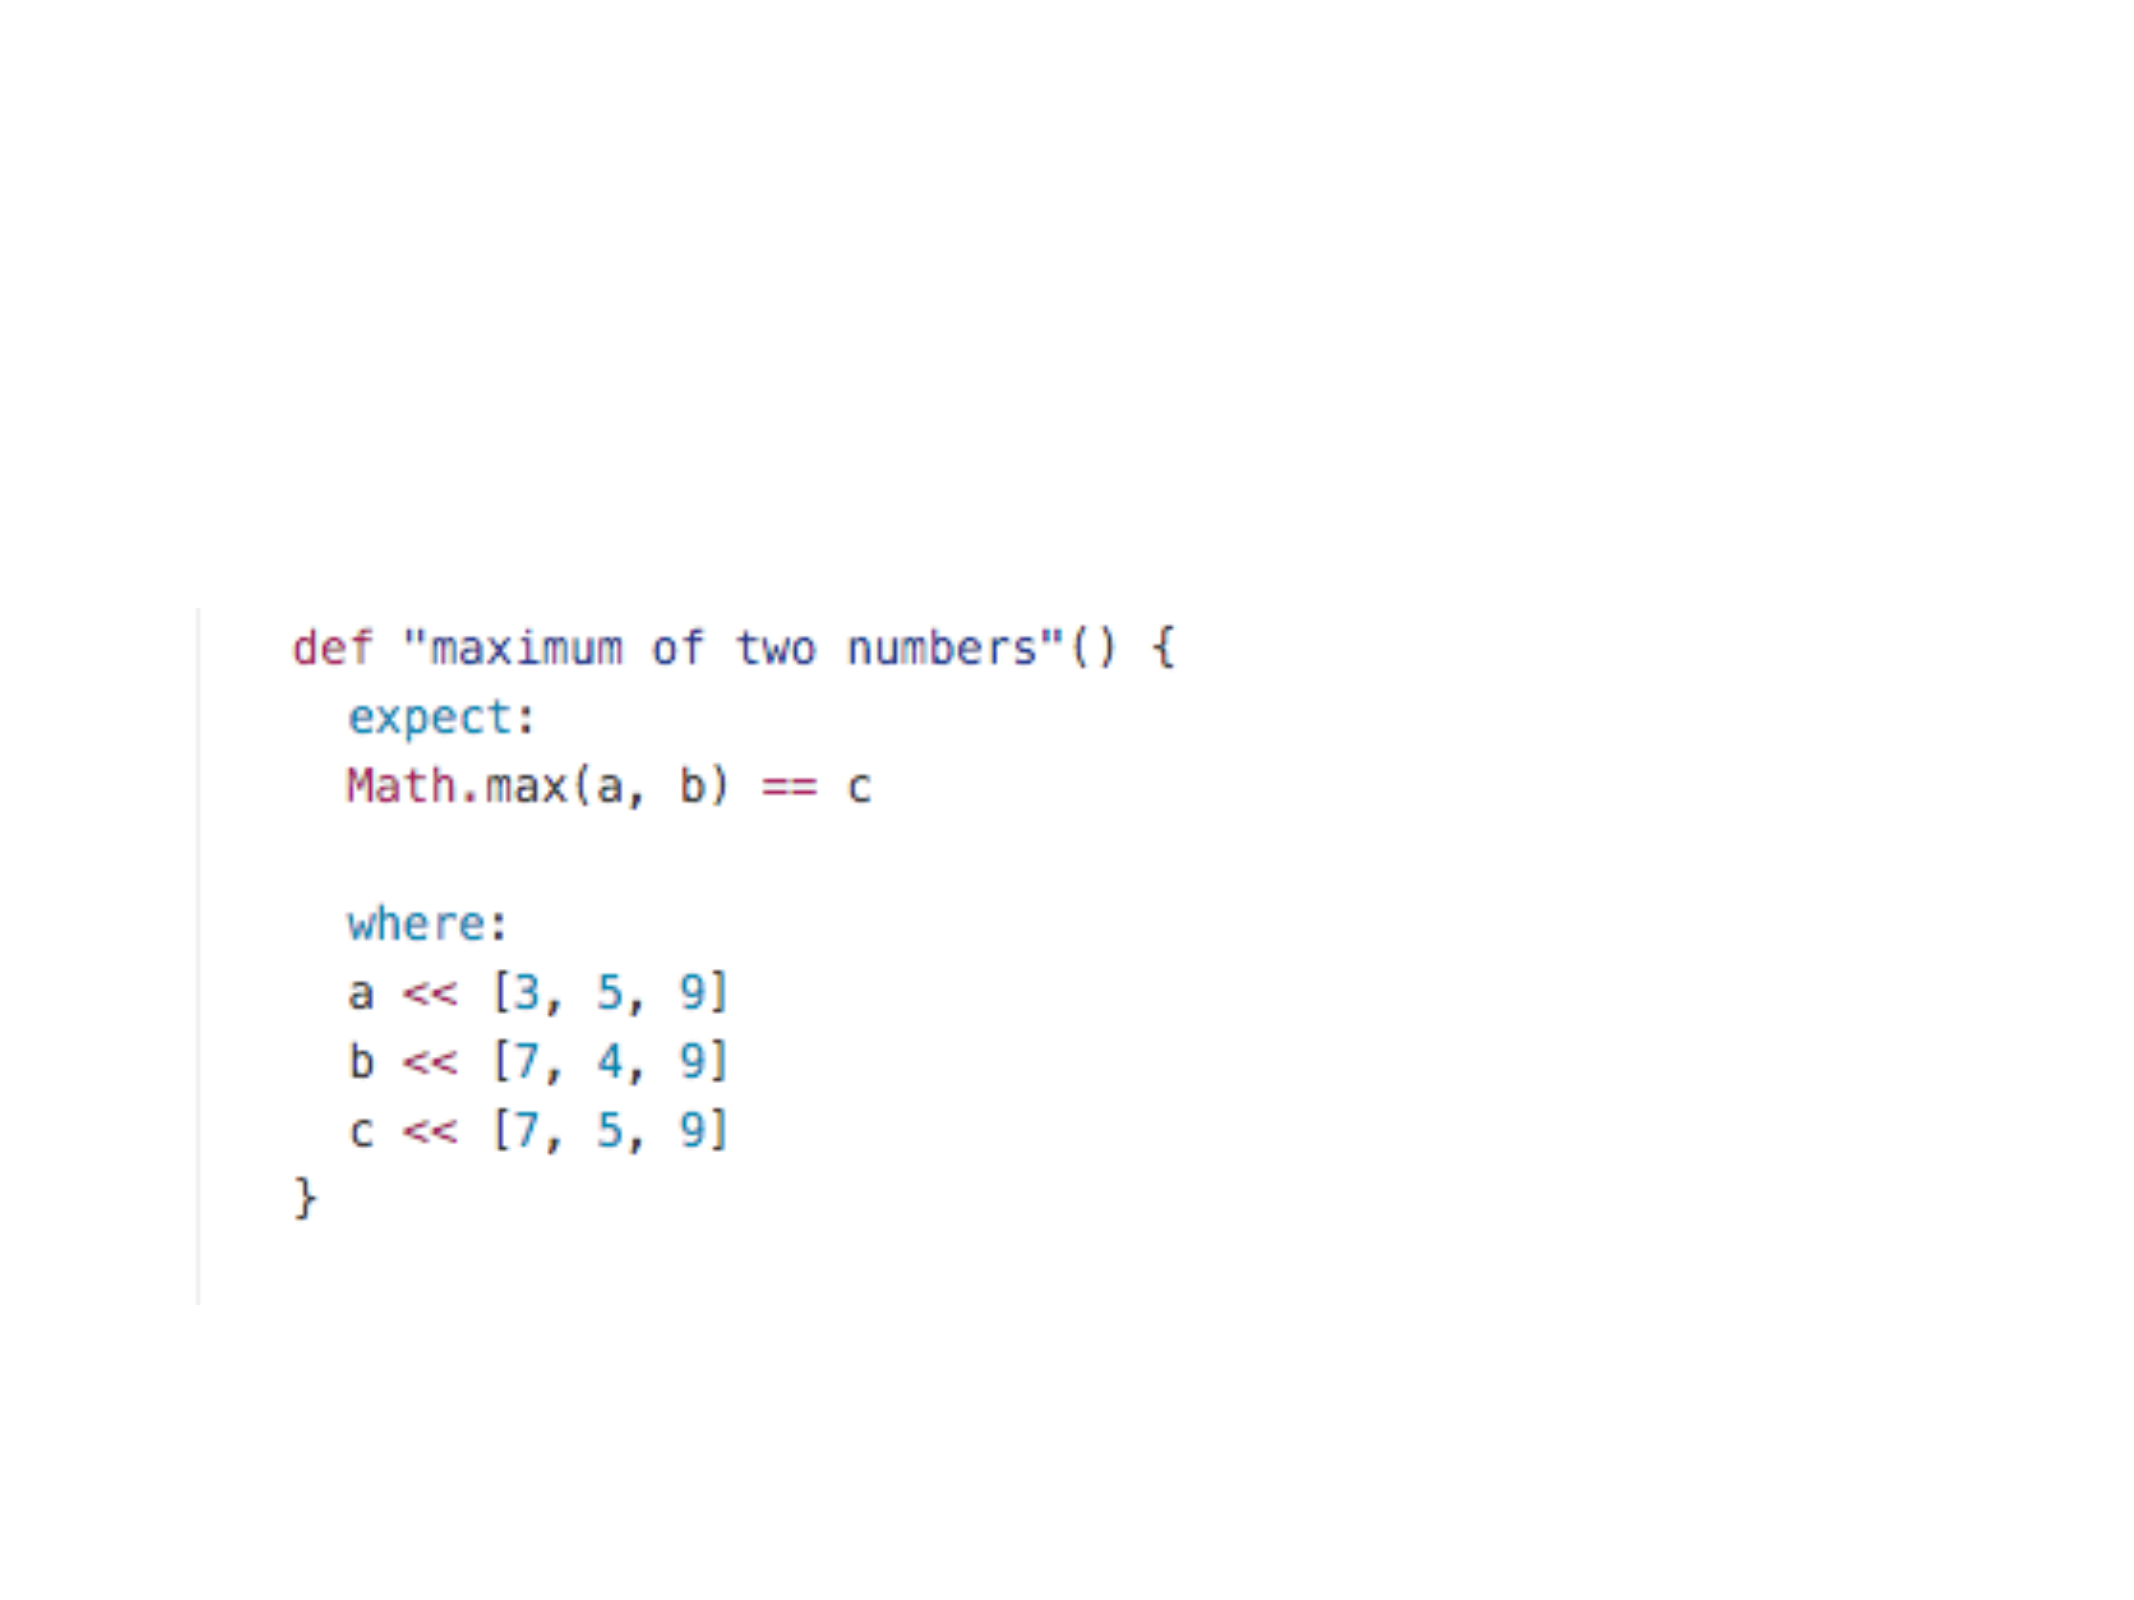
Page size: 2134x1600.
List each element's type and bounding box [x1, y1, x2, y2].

picture [190, 608, 1695, 1306]
